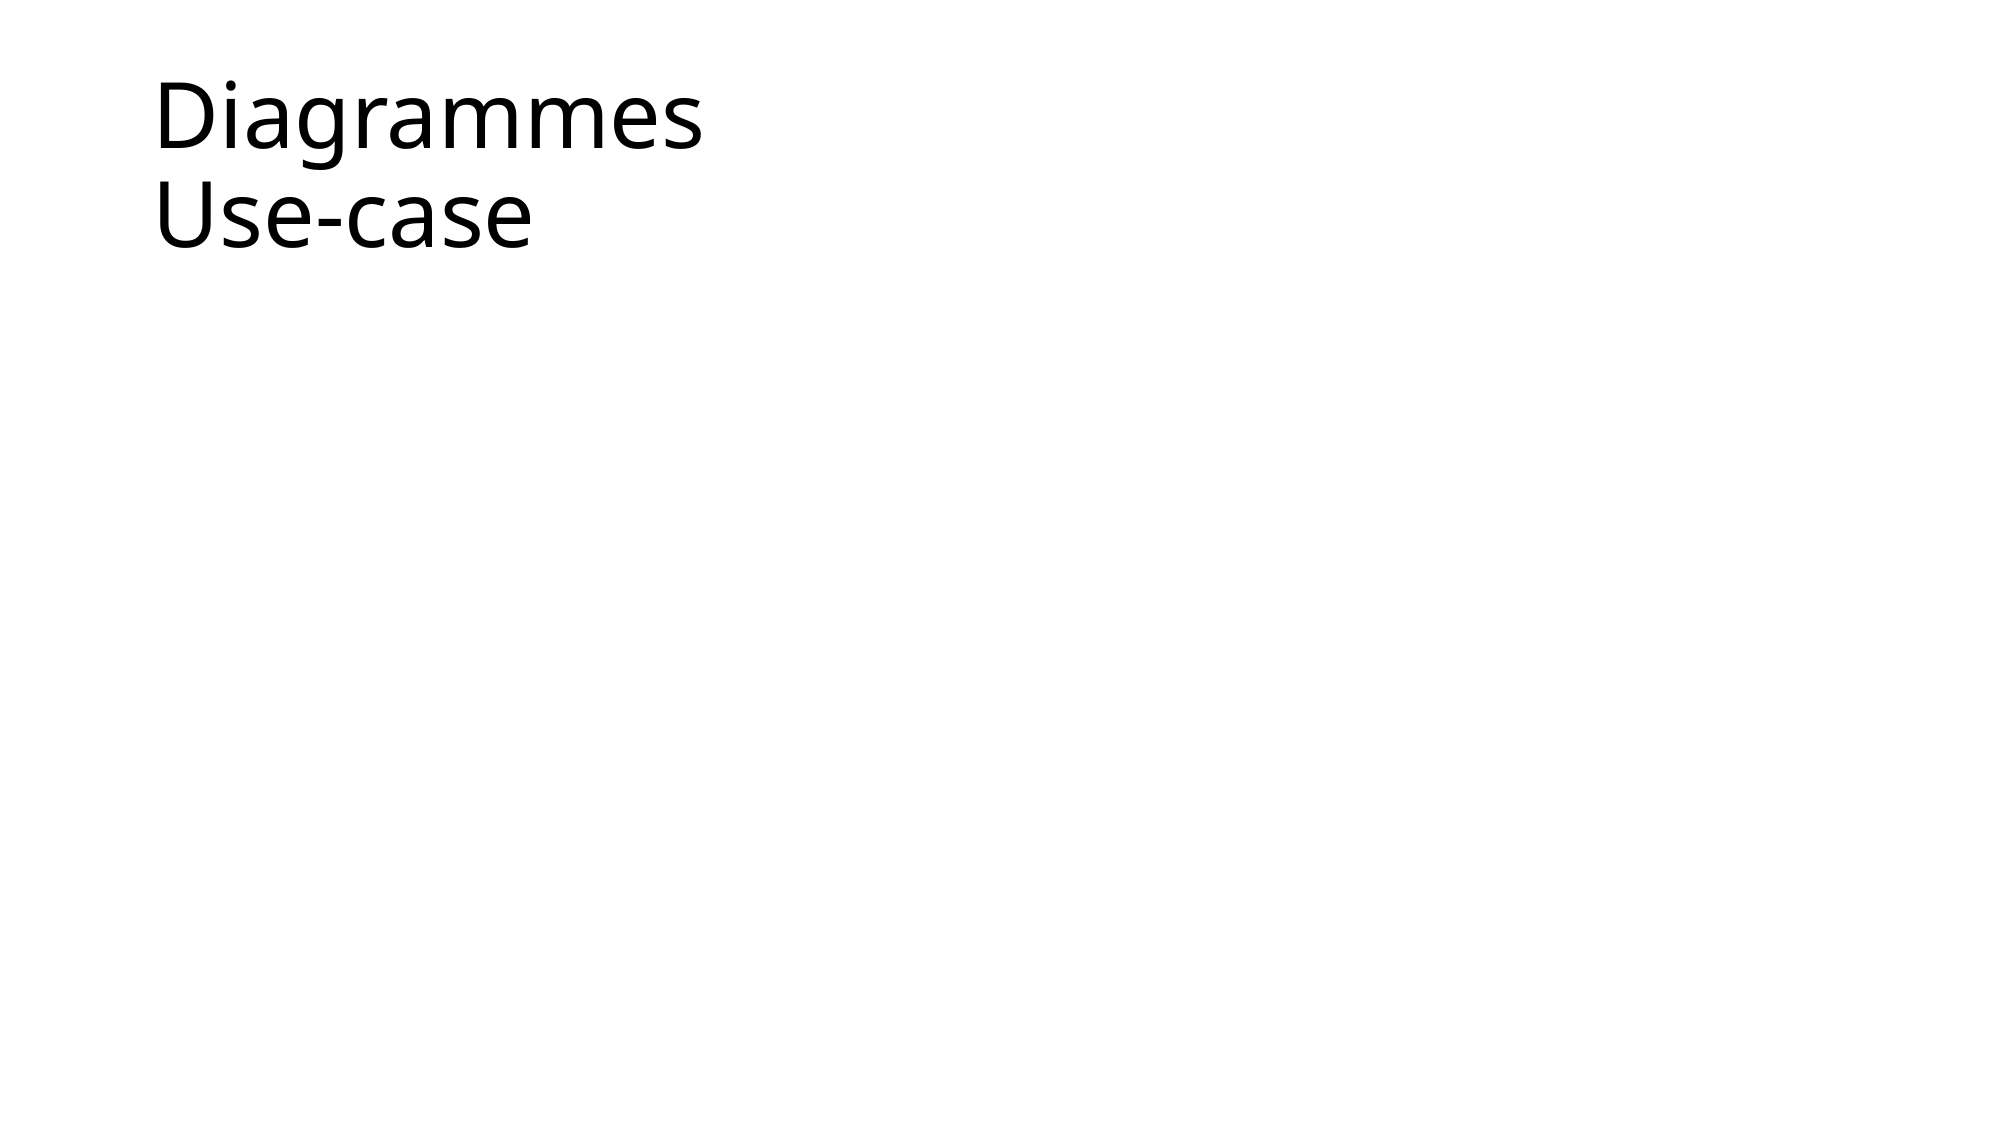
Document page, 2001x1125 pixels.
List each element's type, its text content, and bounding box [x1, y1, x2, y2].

title Diagrammes Use-case [137, 59, 1863, 278]
